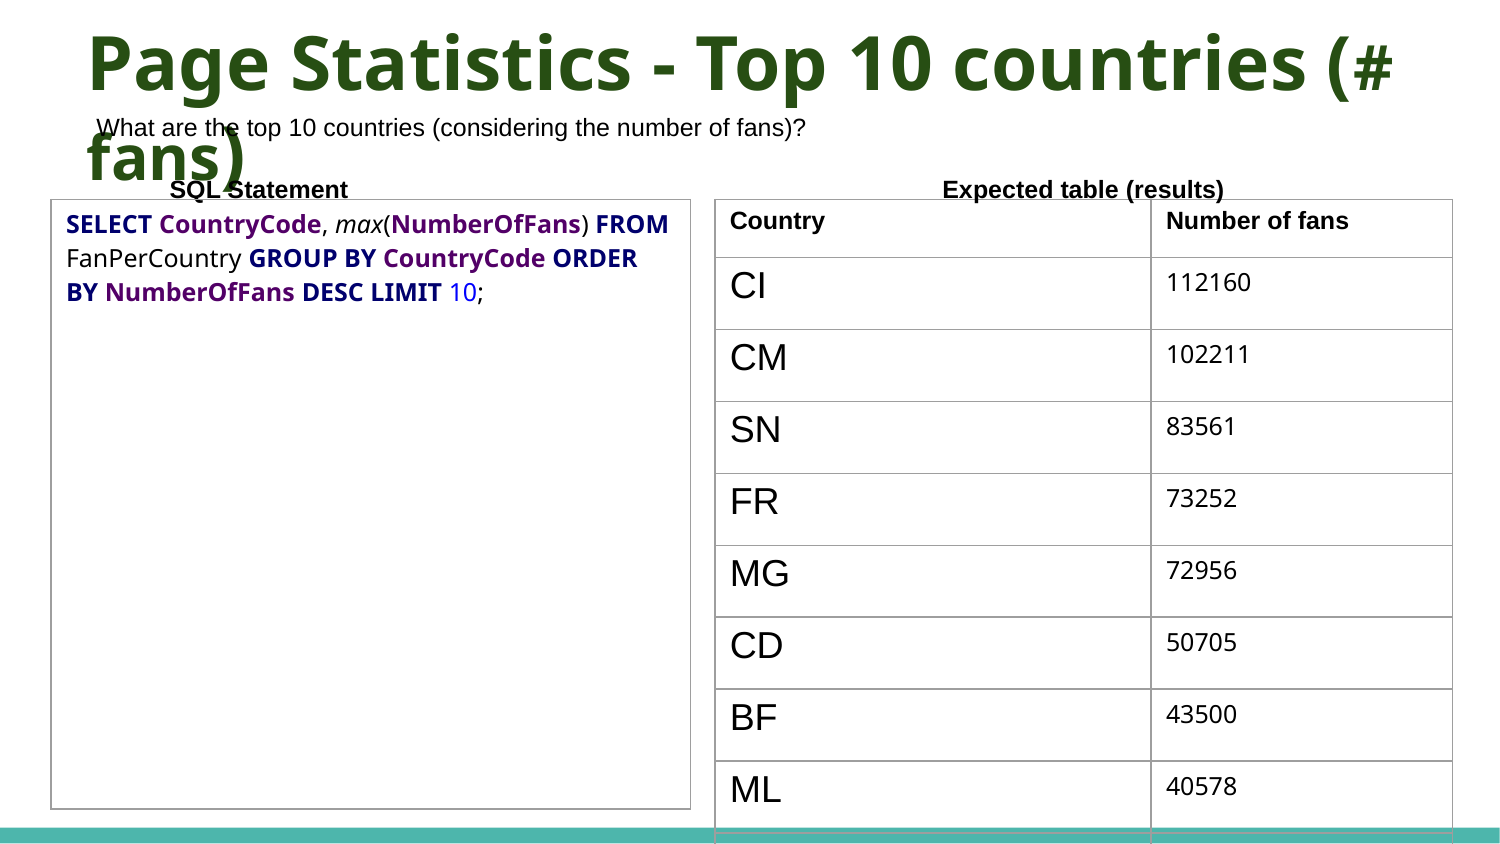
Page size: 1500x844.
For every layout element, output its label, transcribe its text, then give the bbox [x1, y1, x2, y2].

table_cell 83561 [1152, 402, 1452, 473]
table_cell 72956 [1152, 546, 1452, 616]
table_cell 43500 [1152, 690, 1452, 760]
table_cell BF [716, 690, 1150, 760]
table_header Country [716, 200, 1150, 257]
text_box Page Statistics - Top 10 countries (# fans) [72, 0, 1470, 116]
table_cell ML [716, 762, 1150, 832]
table_header Number of fans [1152, 200, 1452, 257]
text_box Expected table (results) [714, 158, 1453, 195]
table_cell MG [716, 546, 1150, 616]
table_cell SN [716, 402, 1150, 473]
table_cell CI [716, 258, 1150, 329]
table_header SELECT CountryCode, max(NumberOfFans) FROM FanPerCountry GROUP BY CountryCode ORDER BY NumberOfFans DESC LIMIT 10; [52, 200, 690, 808]
table_cell 102211 [1152, 330, 1452, 401]
table_cell FR [716, 474, 1150, 545]
table_cell CM [716, 330, 1150, 401]
table_cell DZ [716, 834, 1150, 844]
table_cell 39093 [1152, 834, 1452, 844]
text_box SQL Statement [51, 158, 468, 195]
table_cell 40578 [1152, 762, 1452, 832]
table_cell 73252 [1152, 474, 1452, 545]
table_cell 50705 [1152, 618, 1452, 688]
table_cell 112160 [1152, 258, 1452, 329]
table_cell CD [716, 618, 1150, 688]
text_box What are the top 10 countries (considering the number of fans)? [81, 96, 1418, 149]
